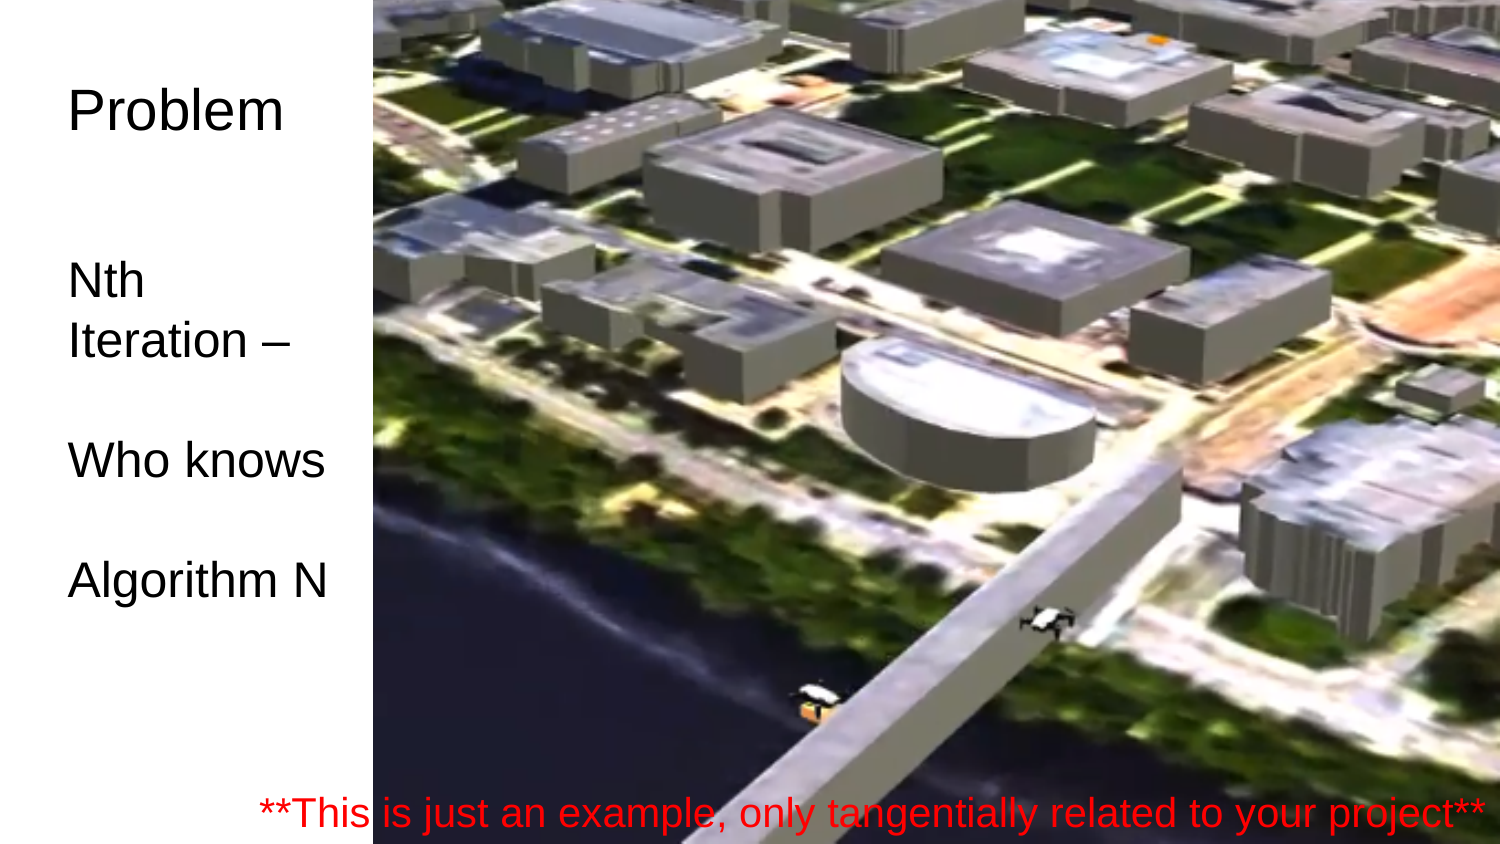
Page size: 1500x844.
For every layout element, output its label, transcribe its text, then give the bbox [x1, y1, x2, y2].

text_box Nth Iteration – Who knows Algorithm N [52, 239, 347, 615]
text_box **This is just an example, only tangentially related to your project** [244, 778, 368, 844]
picture [373, 0, 1500, 844]
title Problem [52, 20, 368, 195]
